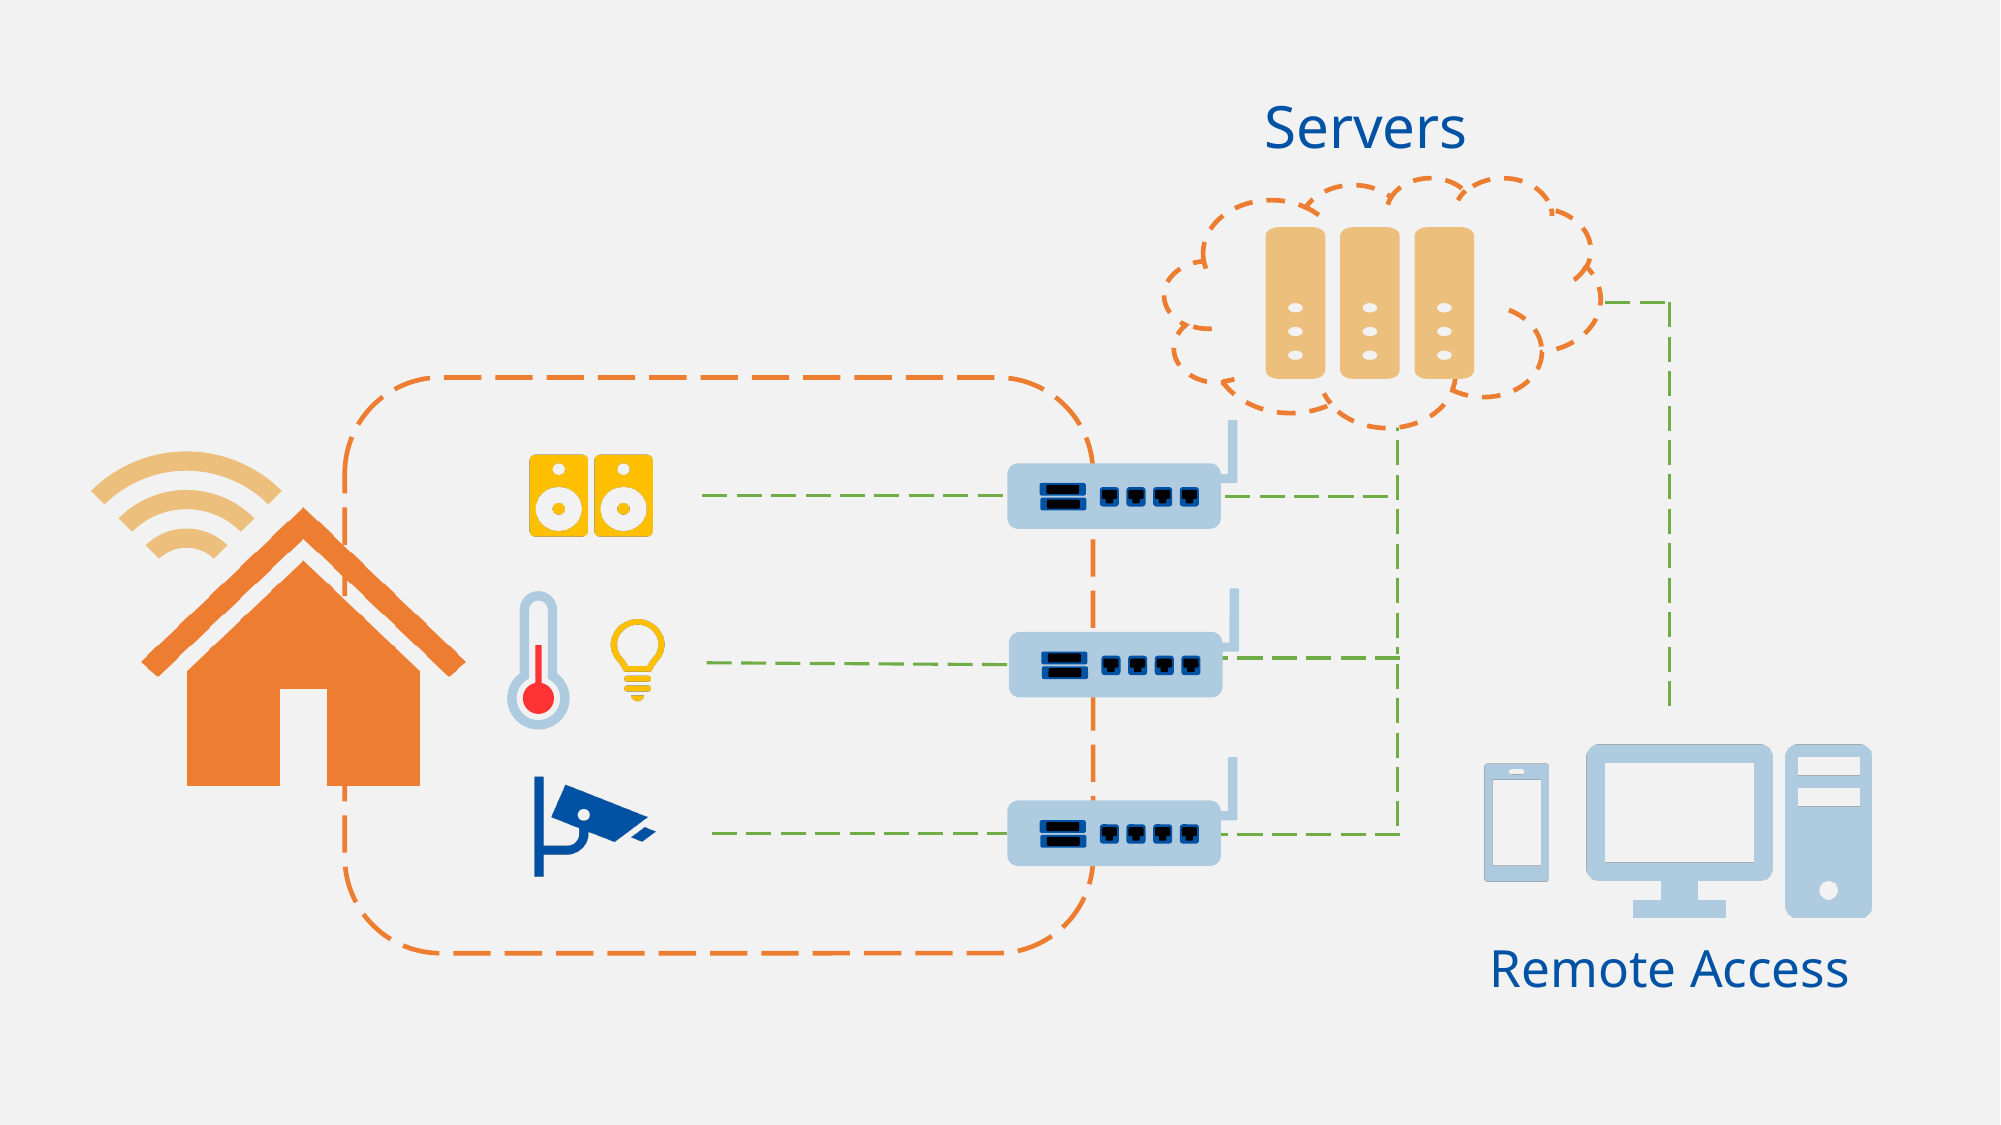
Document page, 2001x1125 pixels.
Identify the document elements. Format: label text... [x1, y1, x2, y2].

picture [117, 460, 489, 832]
picture [517, 425, 665, 566]
text_box Remote Access [1457, 930, 1883, 1013]
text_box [1293, 198, 1446, 408]
text_box [343, 376, 1095, 955]
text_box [507, 591, 570, 730]
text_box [1008, 588, 1239, 698]
picture [521, 756, 669, 897]
text_box [1312, 177, 1602, 403]
text_box [1332, 408, 1397, 430]
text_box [1007, 419, 1238, 529]
text_box [1398, 408, 1443, 429]
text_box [1007, 756, 1238, 866]
picture [1452, 682, 1878, 980]
text_box Servers [1153, 88, 1579, 172]
text_box [1162, 199, 1325, 415]
picture [588, 613, 687, 708]
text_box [118, 423, 254, 559]
